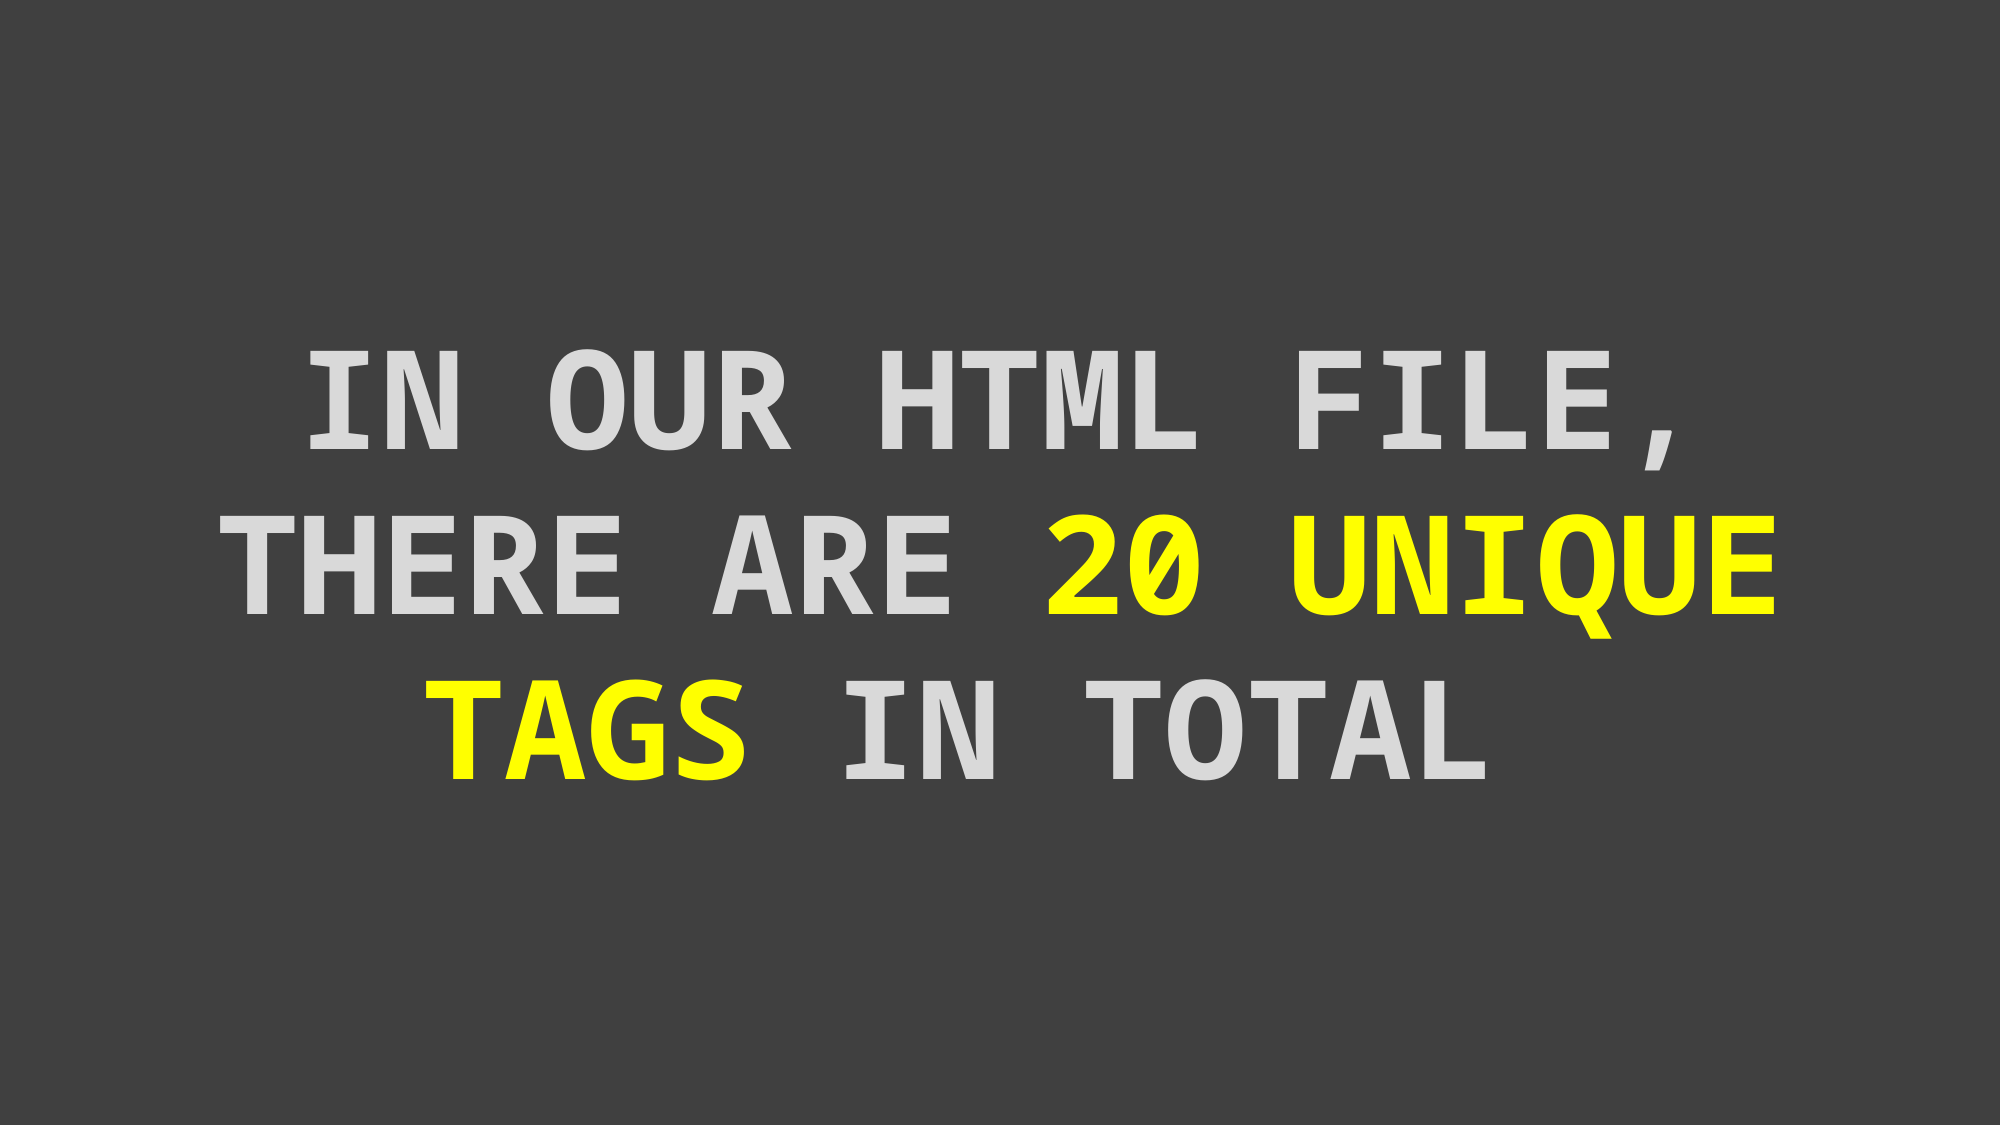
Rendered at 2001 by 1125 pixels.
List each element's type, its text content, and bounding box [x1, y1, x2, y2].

text_box IN OUR HTML FILE, THERE ARE 20 UNIQUE TAGS IN TOTAL [67, 305, 1933, 815]
